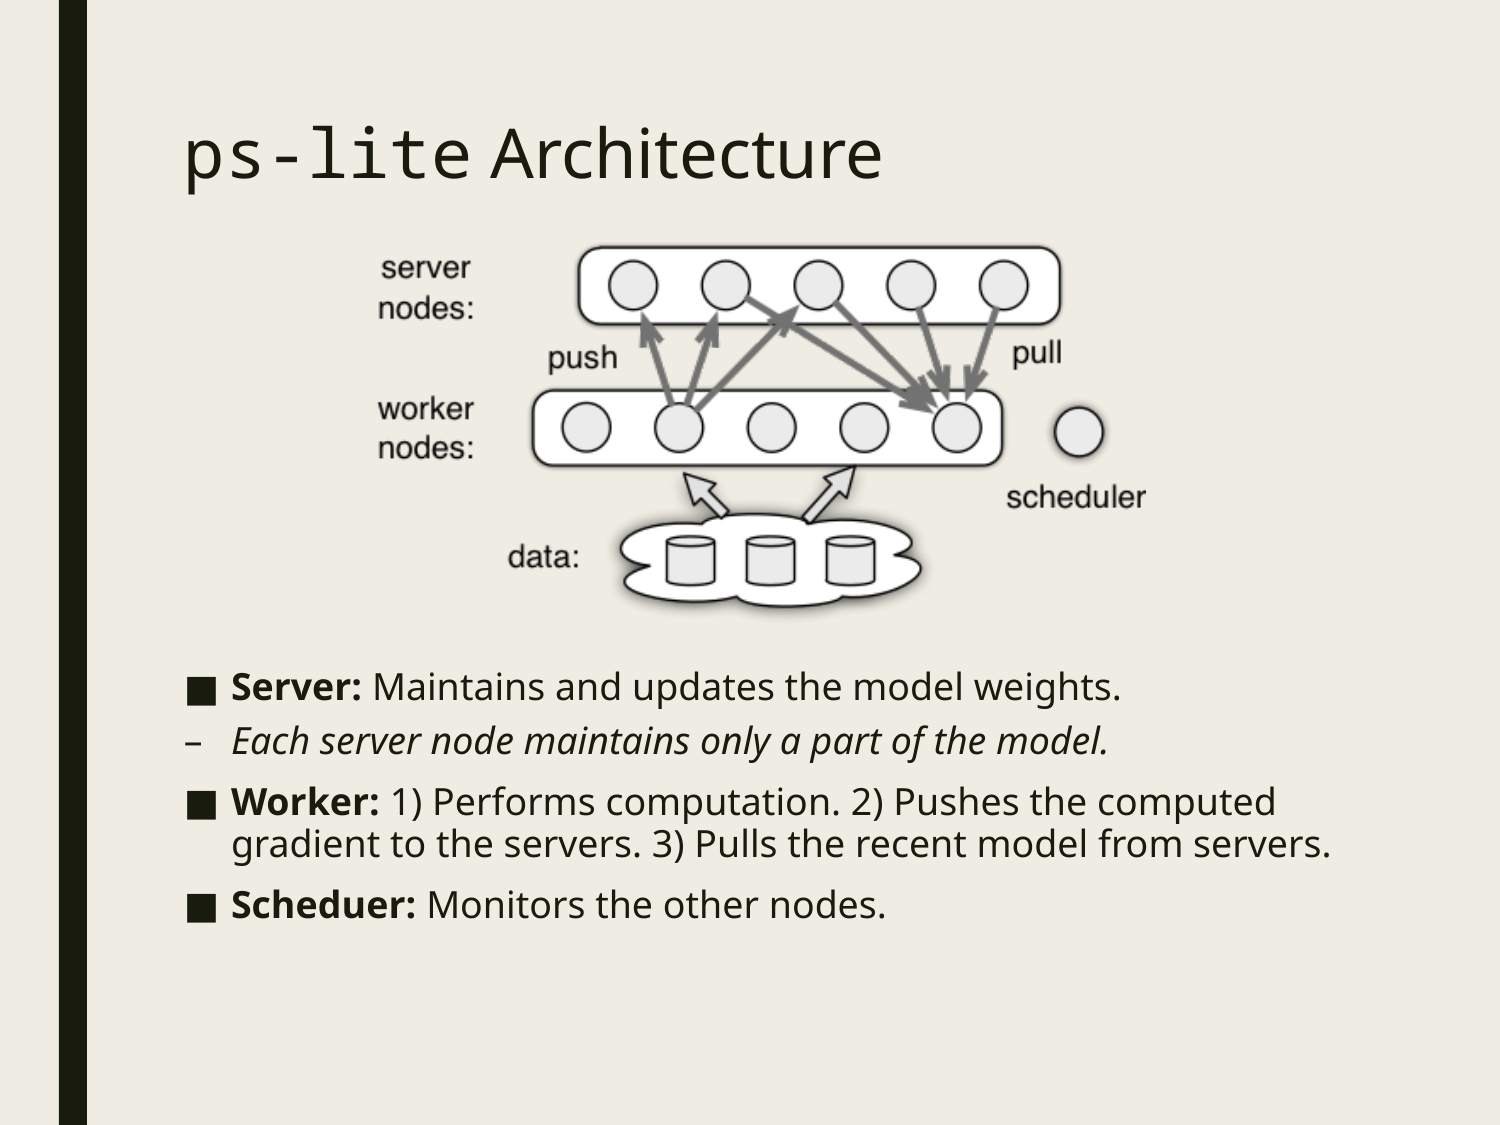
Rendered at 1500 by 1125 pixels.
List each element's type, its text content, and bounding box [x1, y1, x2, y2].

picture [372, 234, 1146, 634]
title ps-lite Architecture [168, 112, 1351, 279]
list Server: Maintains and updates the model weights. Each server node maintains only a part of the model. Worker: 1) Performs computation. 2) Pushes the computed gradient to the servers. 3) Pulls the recent model from servers. Scheduer: Monitors the other nodes. [168, 659, 1350, 1021]
